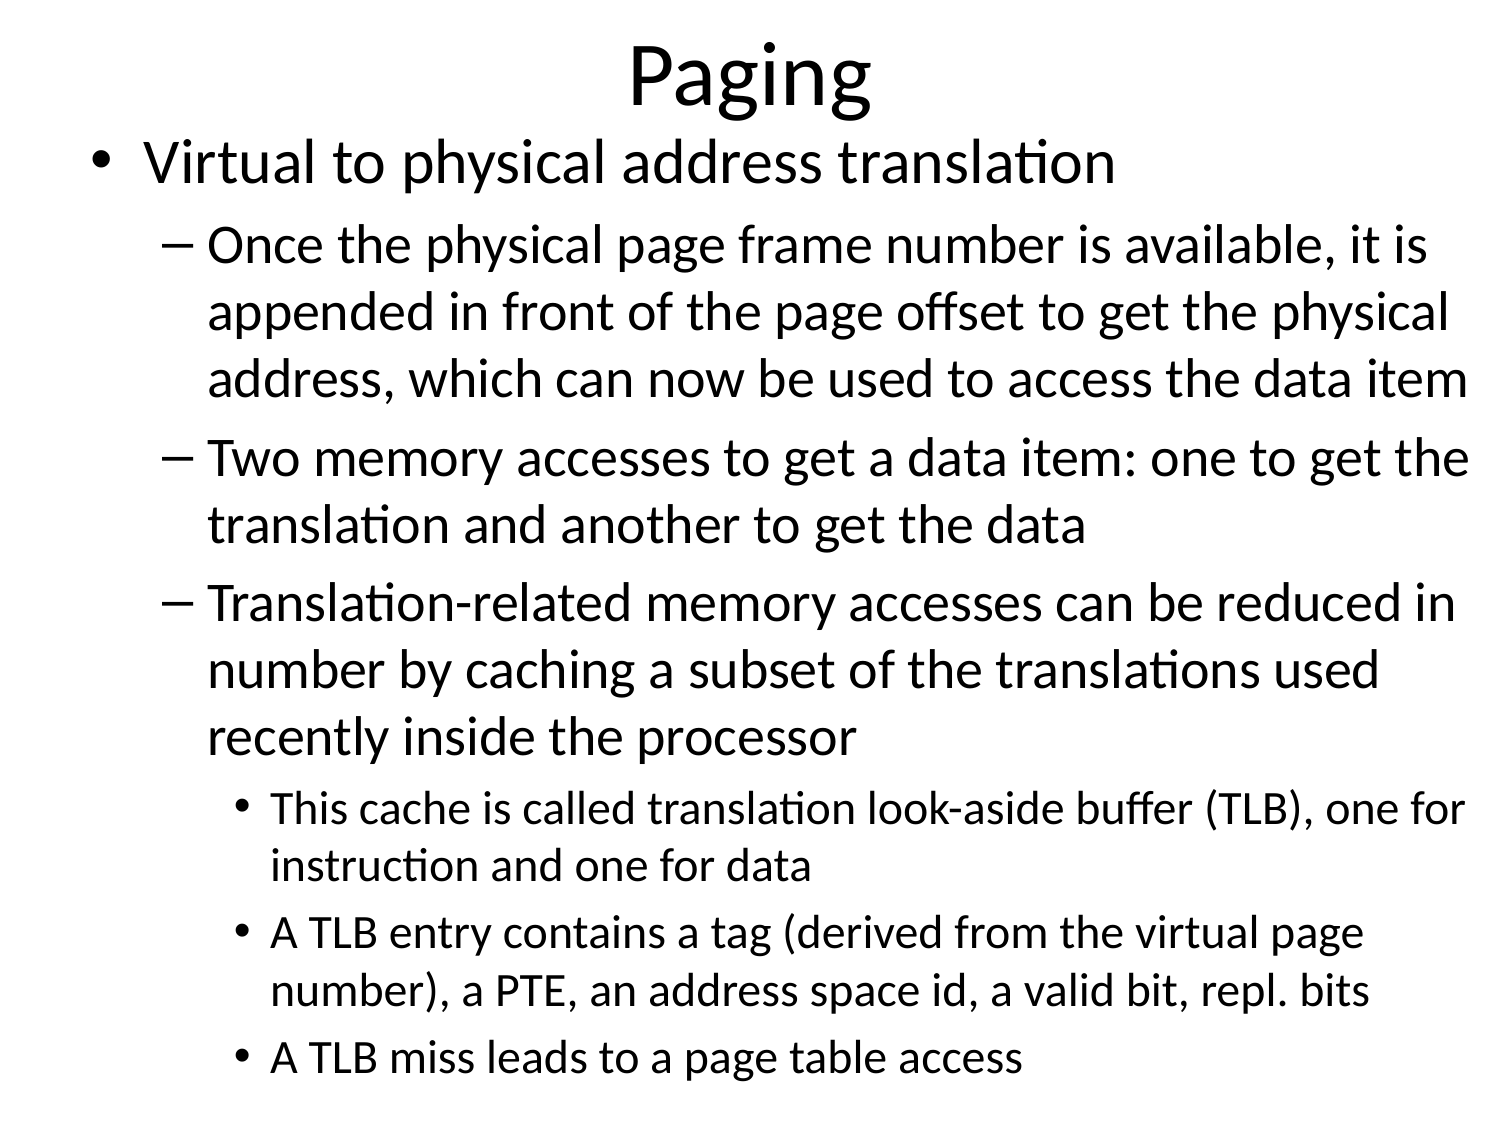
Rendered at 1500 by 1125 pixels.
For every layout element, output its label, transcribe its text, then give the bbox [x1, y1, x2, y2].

list Virtual to physical address translation Once the physical page frame number is available, it is appended in front of the page offset to get the physical address, which can now be used to access the data item Two memory accesses to get a data item: one to get the translation and another to get the data Translation-related memory accesses can be reduced in number by caching a subset of the translations used recently inside the processor This cache is called translation look-aside buffer (TLB), one for instruction and one for data A TLB entry contains a tag (derived from the virtual page number), a PTE, an address space id, a valid bit, repl. bits A TLB miss leads to a page table access [75, 112, 1500, 1125]
title Paging [0, 0, 1500, 138]
